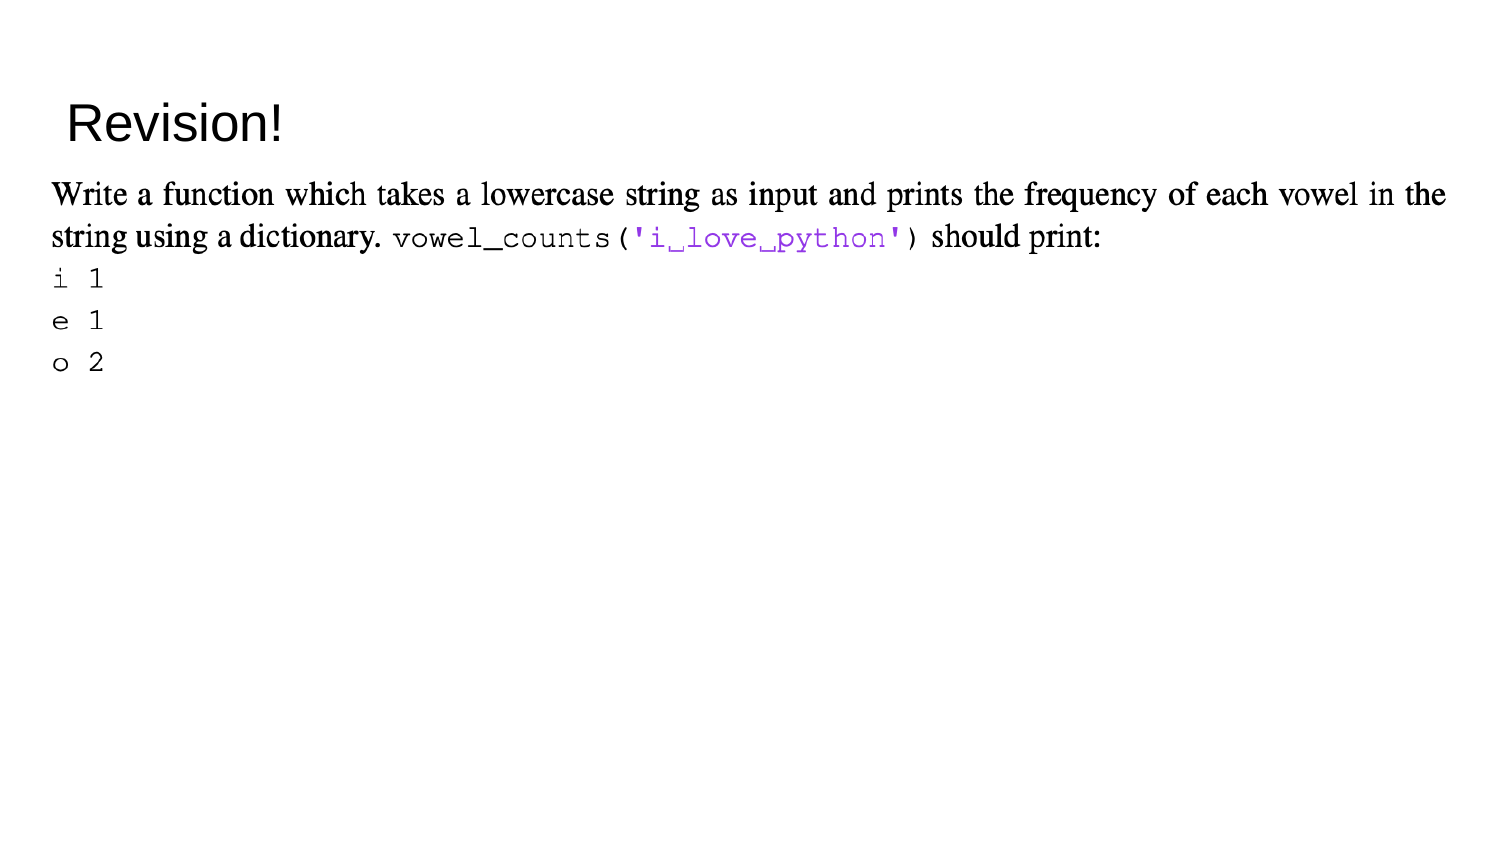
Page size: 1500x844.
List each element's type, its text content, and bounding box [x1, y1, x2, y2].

title Revision! [51, 72, 1449, 165]
picture [42, 166, 1458, 379]
